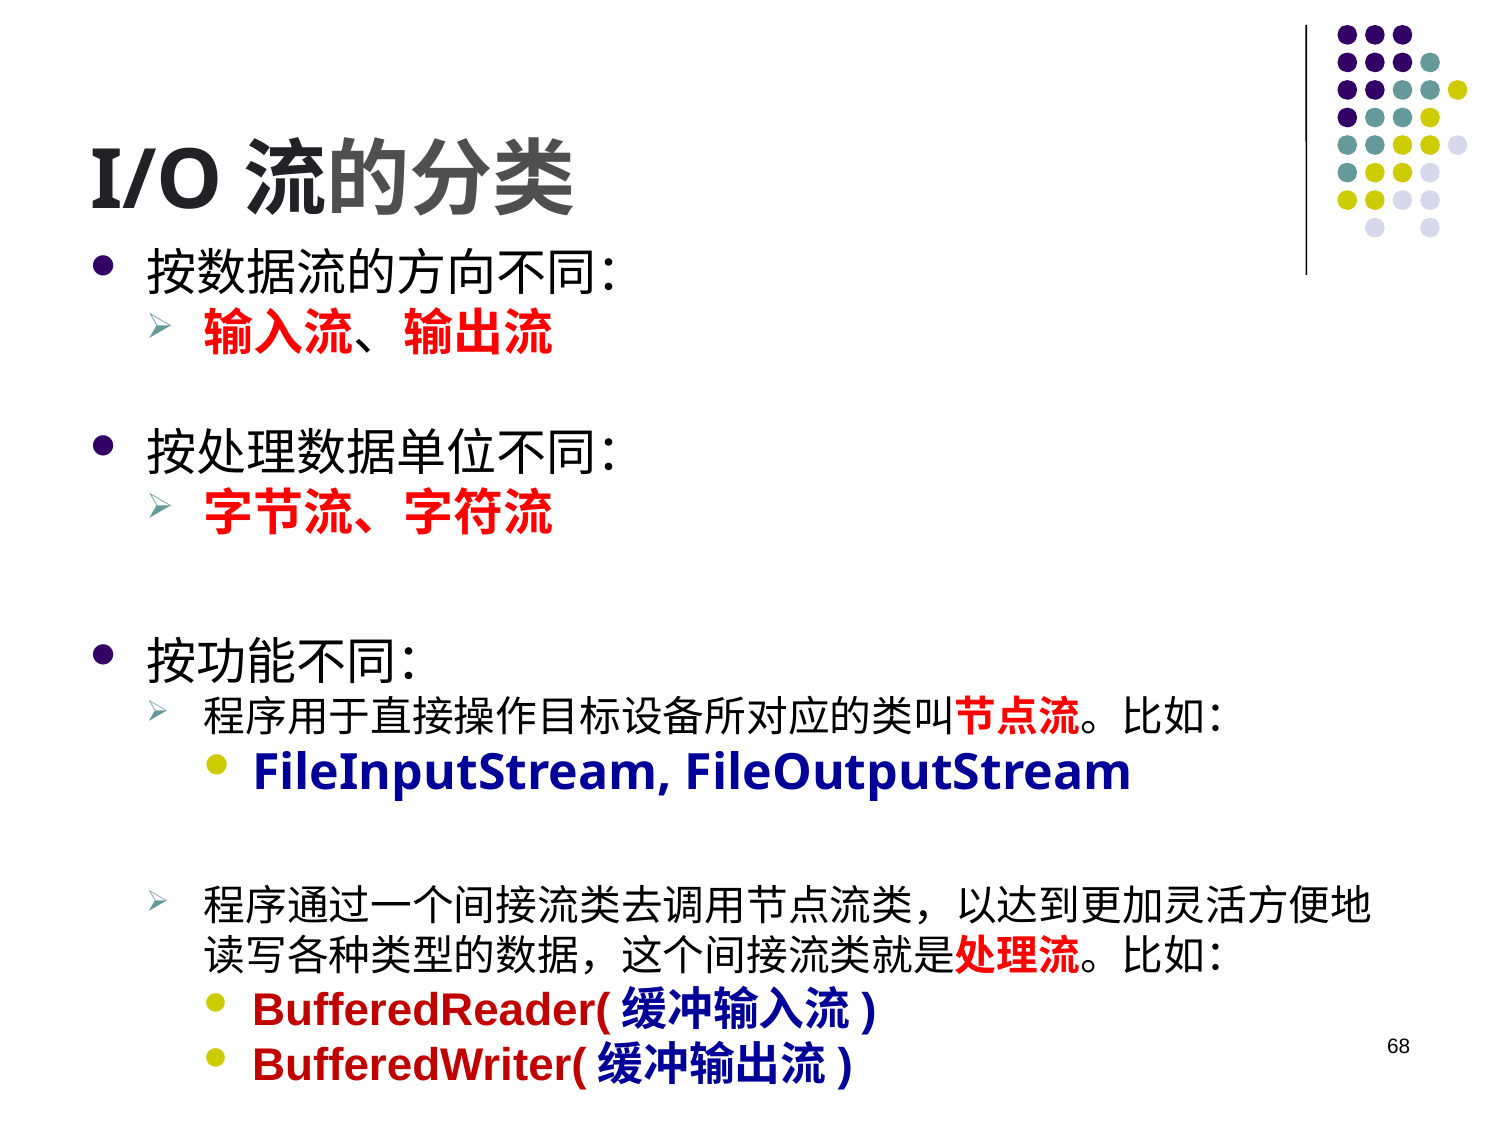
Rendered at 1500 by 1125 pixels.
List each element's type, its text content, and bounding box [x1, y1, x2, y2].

title I/O流的分类 [74, 19, 1313, 232]
list 按数据流的方向不同： 输入流、输出流 按处理数据单位不同： 字节流、字符流 按功能不同： 程序用于直接操作目标设备所对应的类叫节点流。比如： FileInputStream, FileOutputStream 程序通过一个间接流类去调用节点流类，以达到更加灵活方便地读写各种类型的数据，这个间接流类就是处理流。比如： BufferedReader(缓冲输入流) BufferedWriter(缓冲输出流) [74, 232, 1426, 1083]
slide_number 68 [1074, 1024, 1426, 1101]
